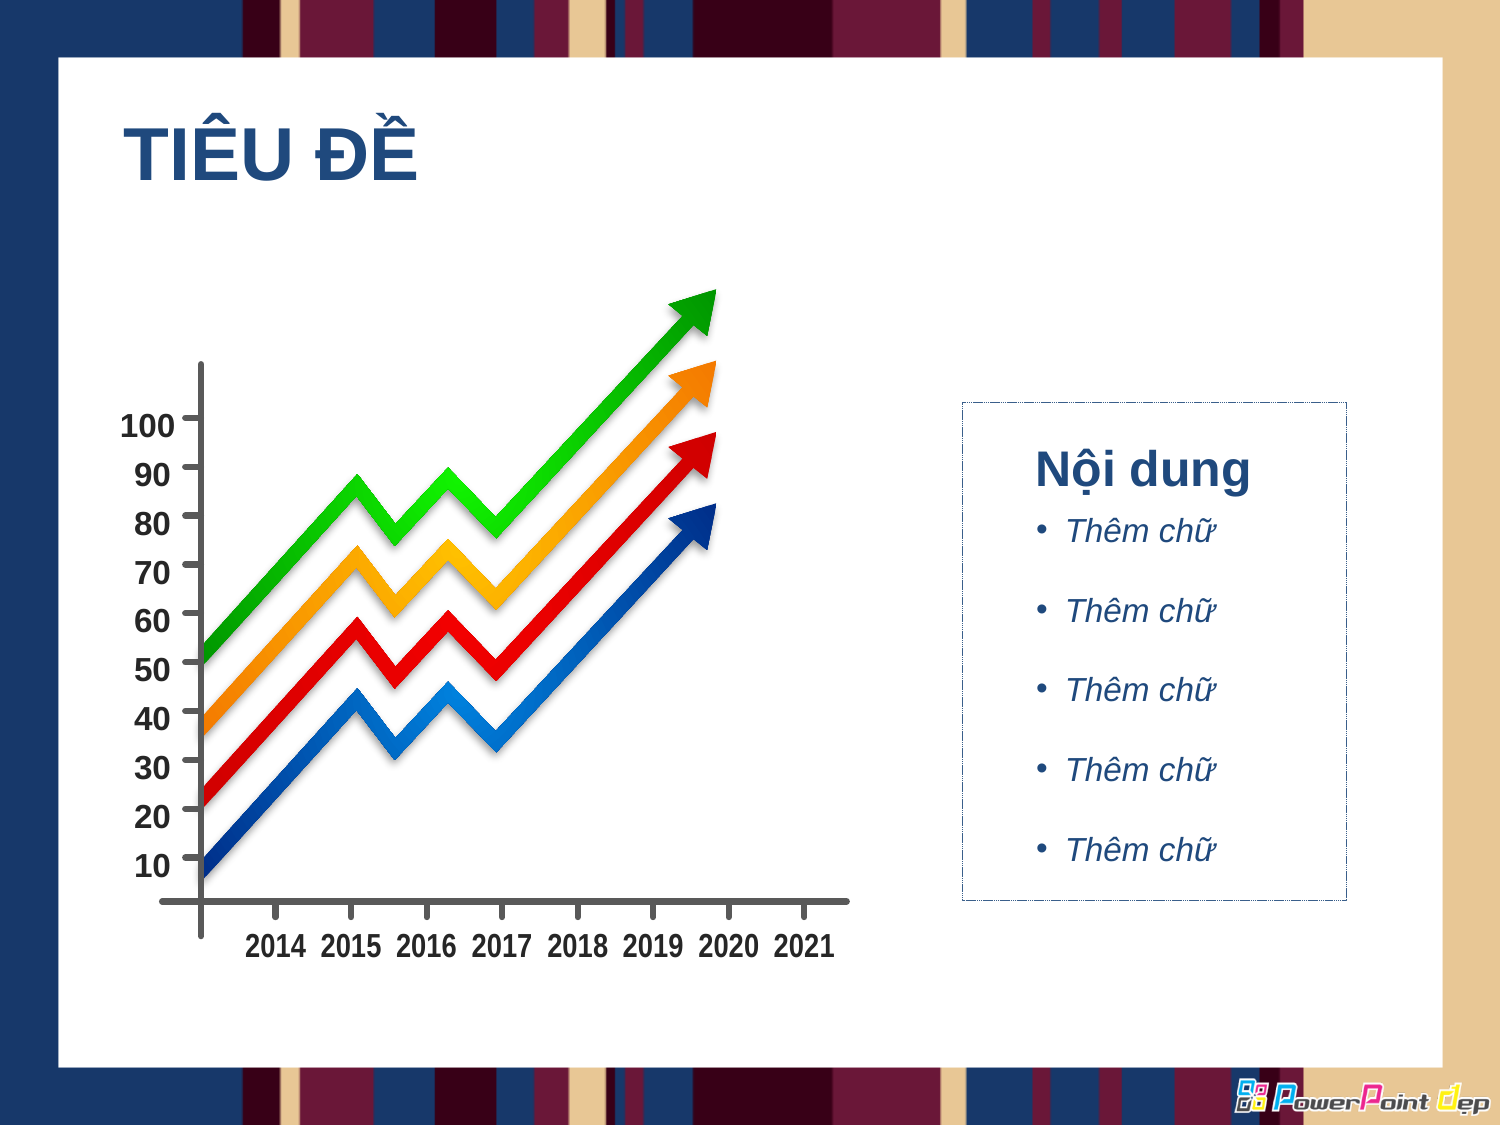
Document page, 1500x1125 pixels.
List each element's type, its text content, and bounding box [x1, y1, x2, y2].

text_box tiêu đề [108, 86, 973, 215]
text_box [104, 288, 851, 973]
picture [0, 0, 1500, 1125]
text_box [962, 402, 1347, 900]
